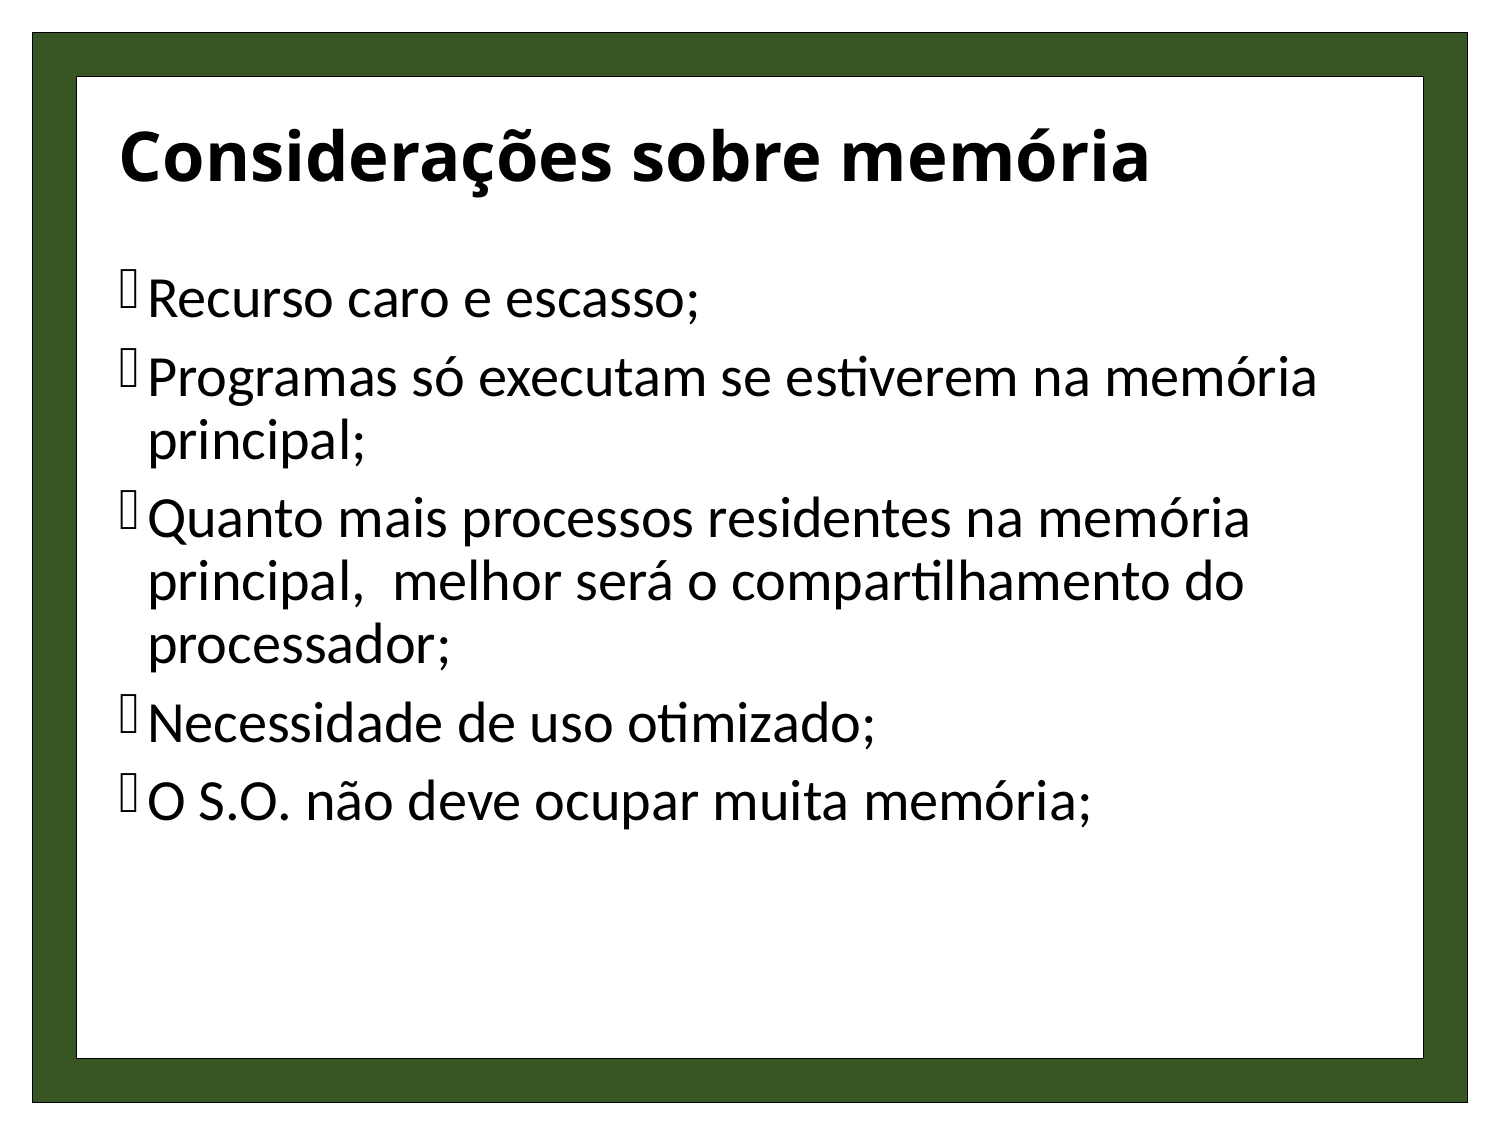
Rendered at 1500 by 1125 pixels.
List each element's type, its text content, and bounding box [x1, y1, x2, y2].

title Considerações sobre memória [103, 80, 1398, 238]
list Recurso caro e escasso; Programas só executam se estiverem na memória principal; Quanto mais processos residentes na memória principal, melhor será o compartilhamento do processador; Necessidade de uso otimizado; O S.O. não deve ocupar muita memória; [103, 259, 1398, 1014]
